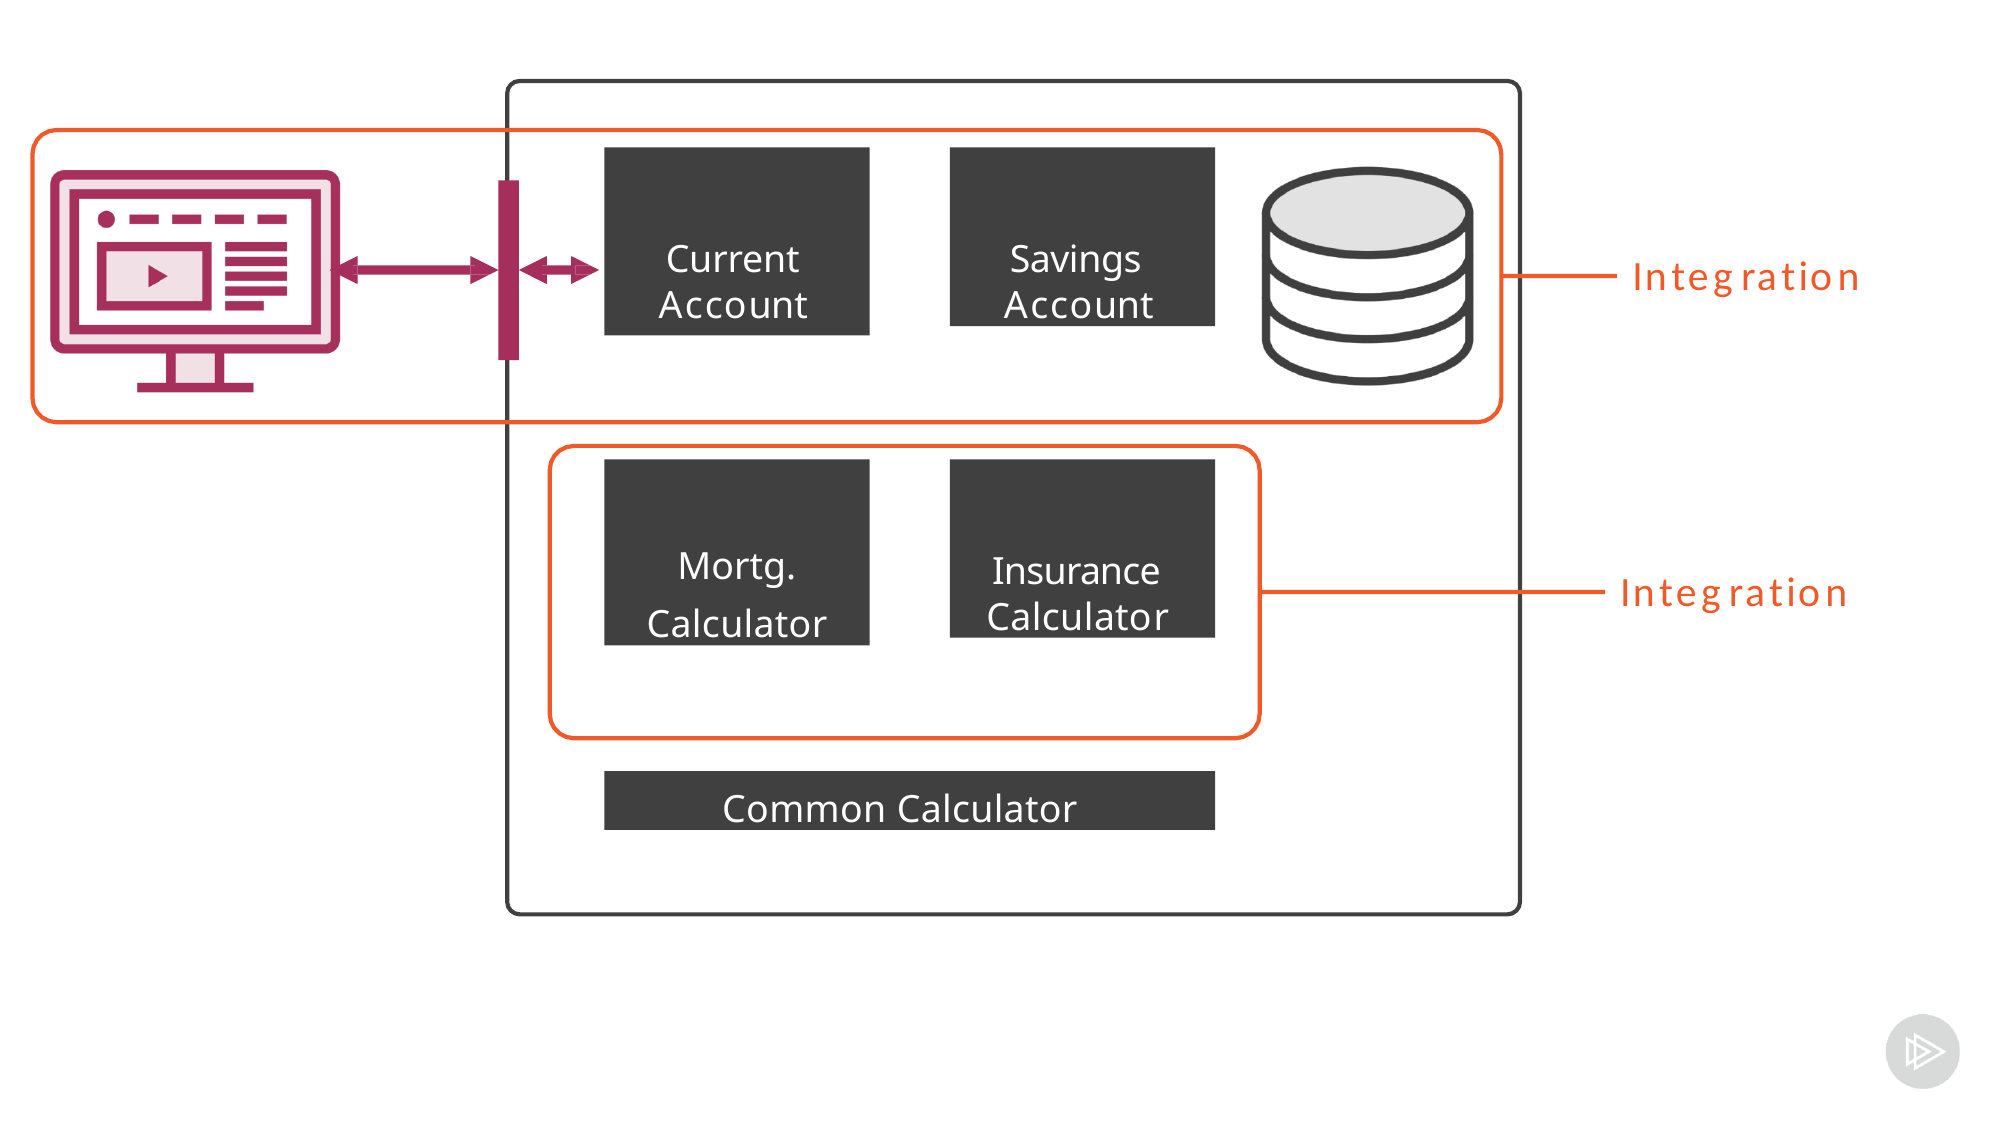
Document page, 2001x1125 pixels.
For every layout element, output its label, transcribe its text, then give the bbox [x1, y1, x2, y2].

text_box [507, 277, 1521, 915]
text_box [507, 80, 1521, 276]
text_box Common Calculator [604, 771, 1216, 830]
text_box Integration [1618, 562, 1854, 615]
text_box Integration [1630, 246, 1866, 299]
text_box [32, 129, 1502, 423]
text_box [549, 445, 1260, 739]
text_box [1885, 1014, 1960, 1089]
